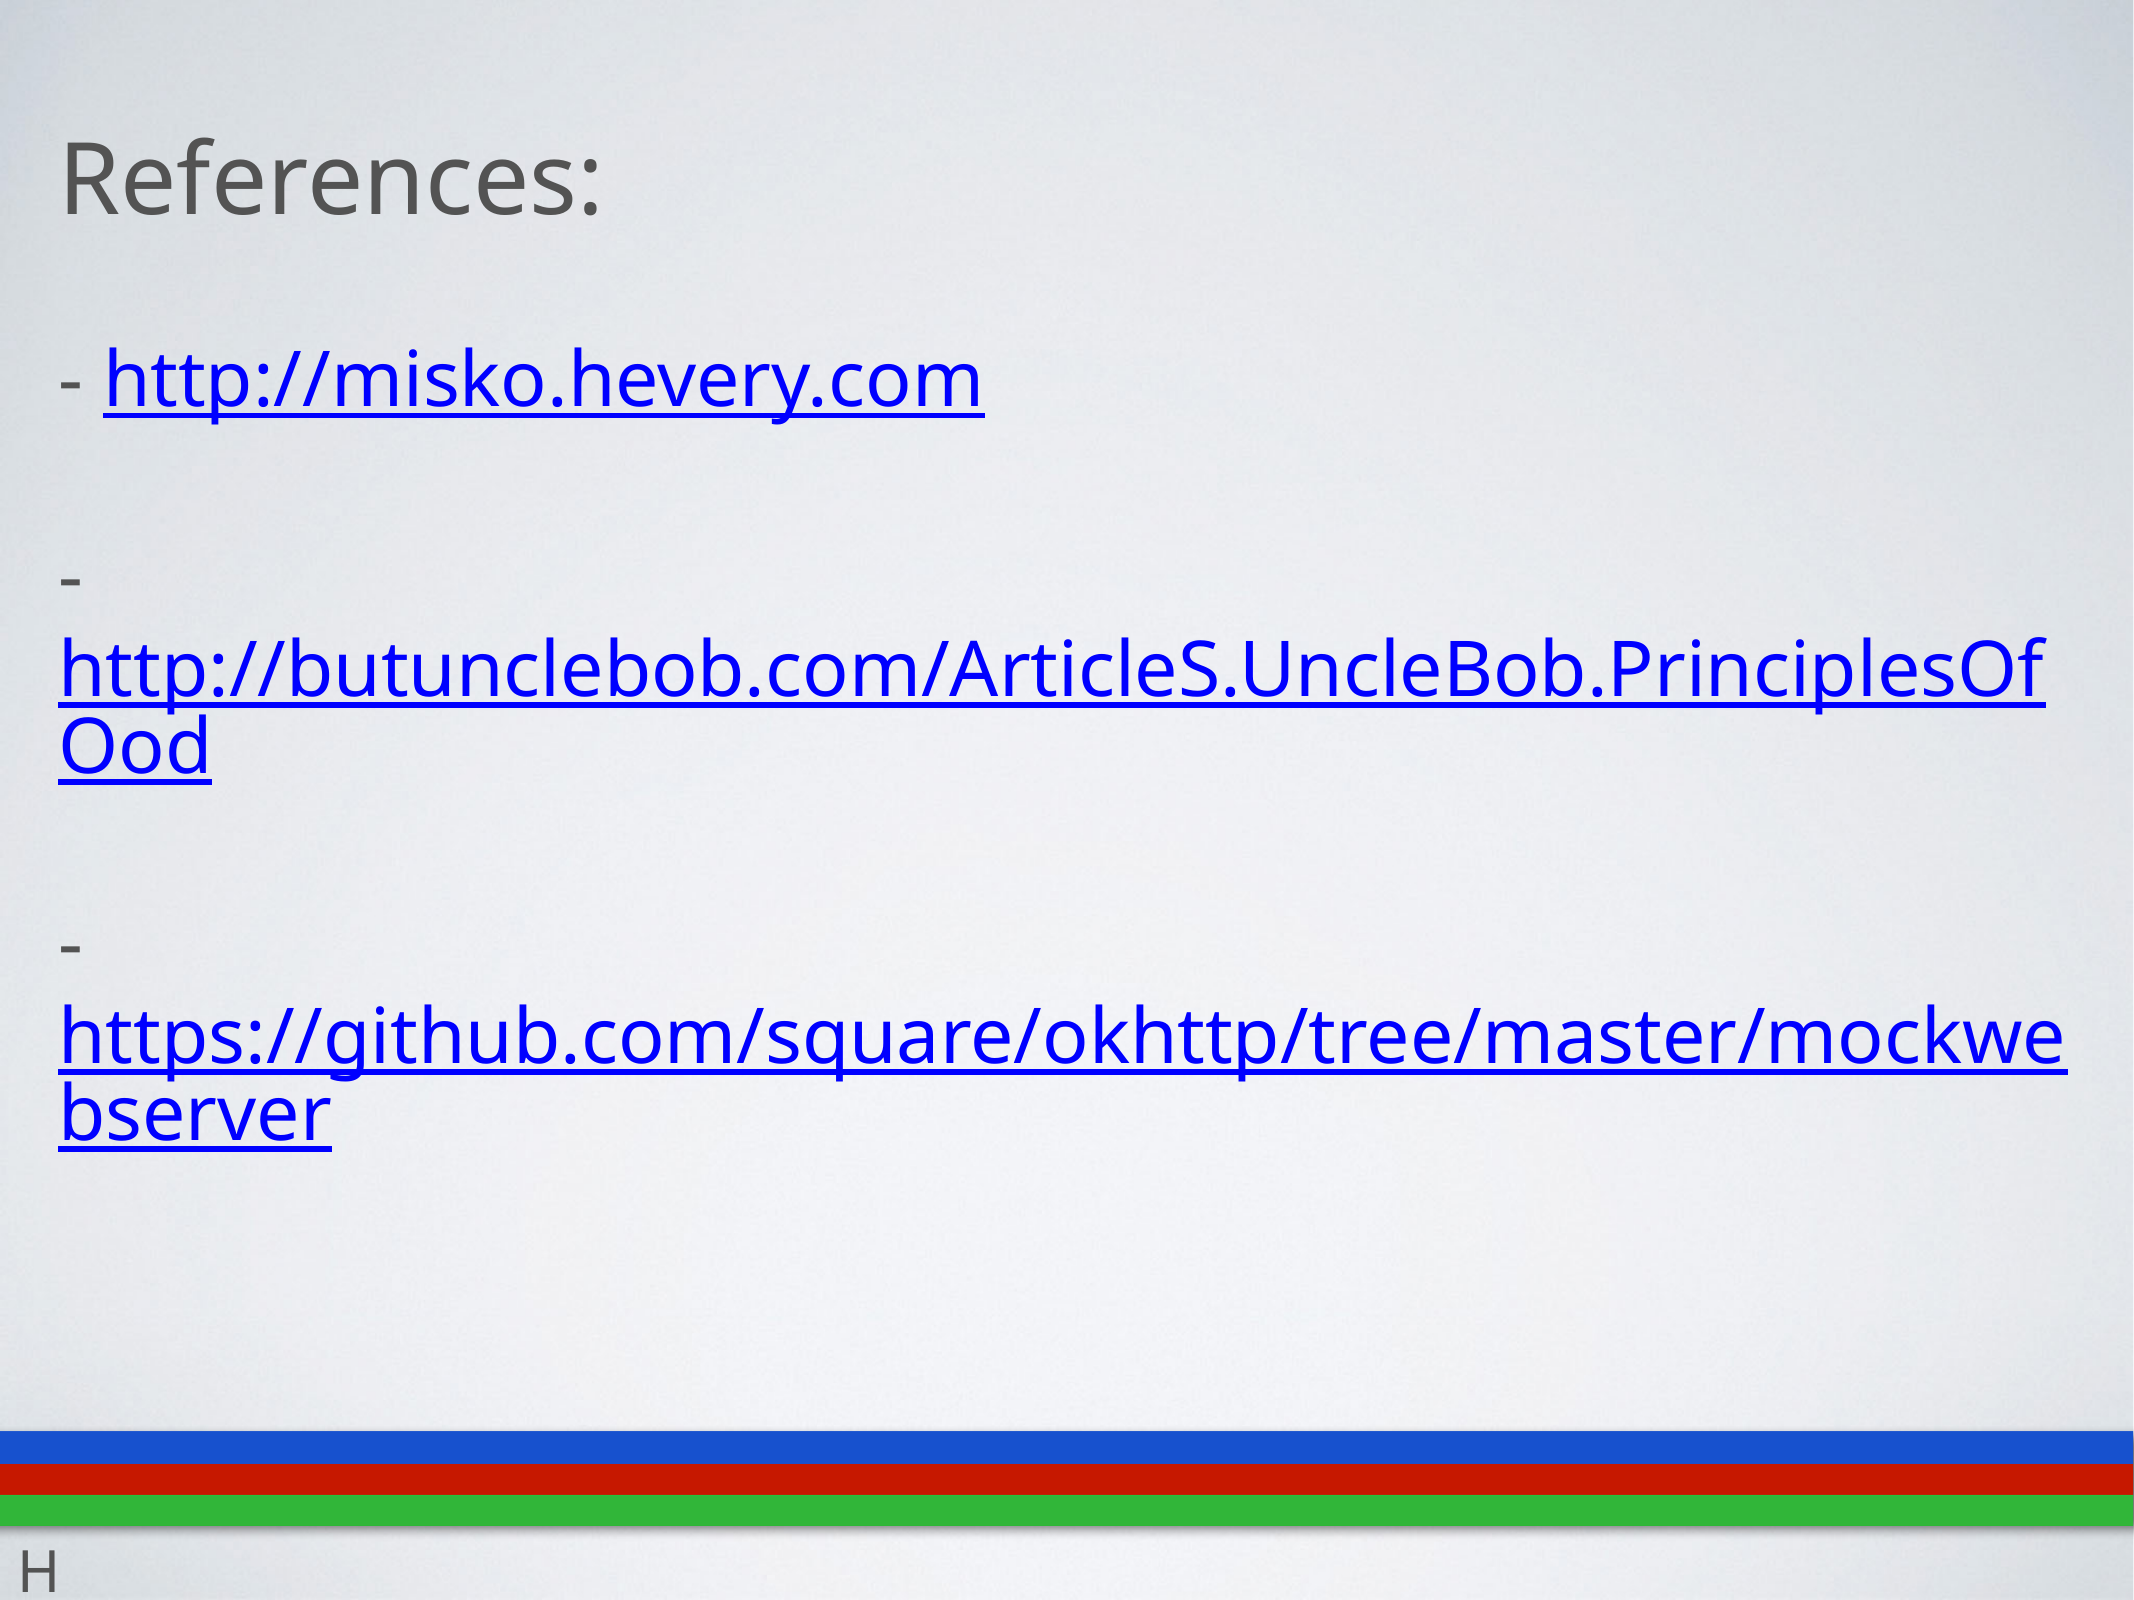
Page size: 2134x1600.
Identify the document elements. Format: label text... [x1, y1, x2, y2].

text_box H [9, 1526, 70, 1600]
picture [0, 0, 2134, 1600]
list References: - http://misko.hevery.com - http://butunclebob.com/ArticleS.UncleBob.PrinciplesOfOod - https://github.com/square/okhttp/tree/master/mockwebserver [57, 114, 2076, 1287]
